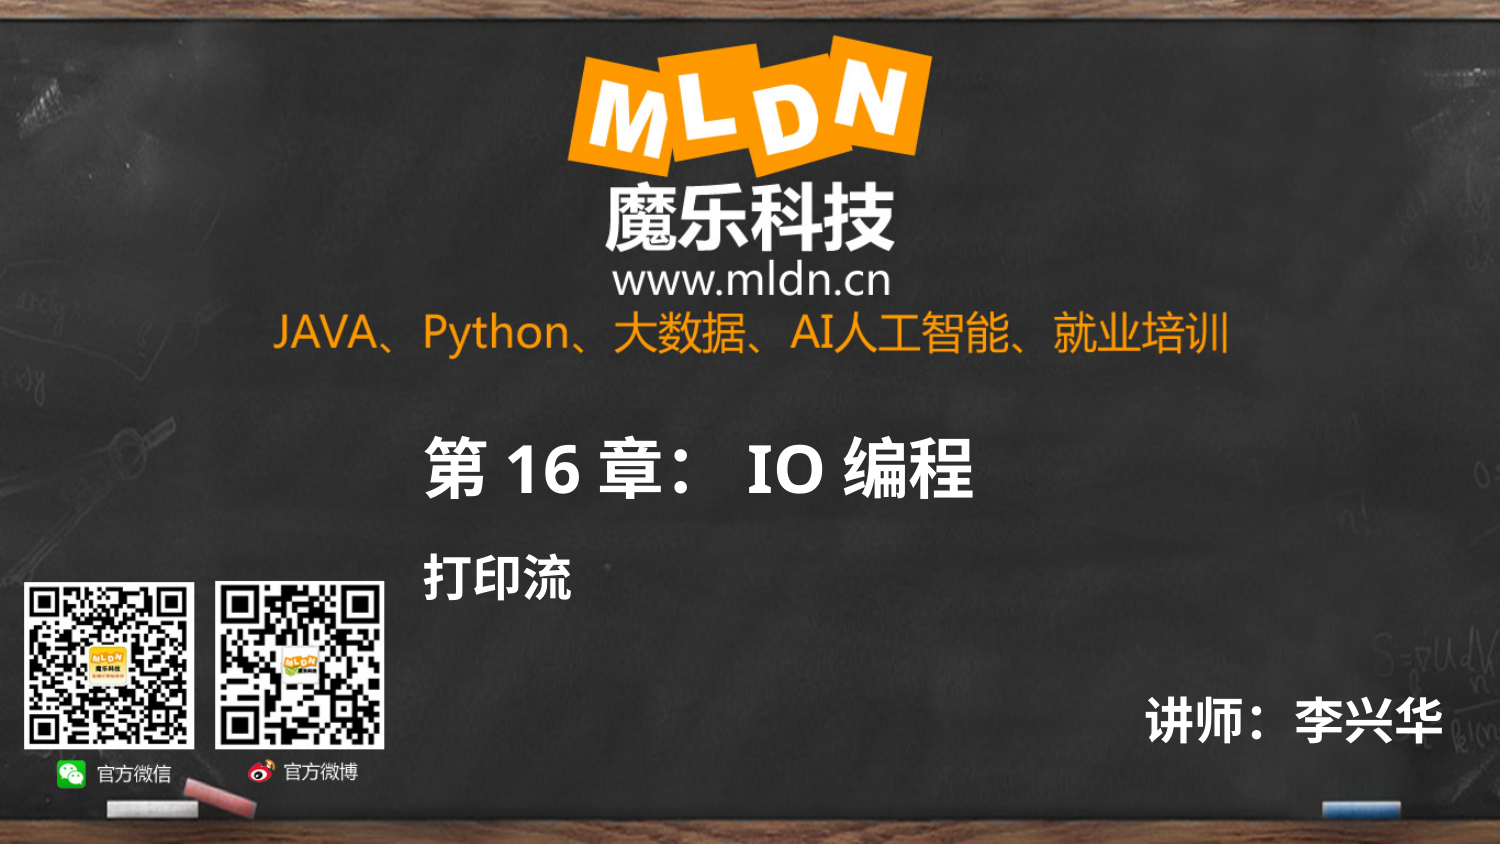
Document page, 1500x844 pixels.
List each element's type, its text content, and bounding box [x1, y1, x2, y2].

picture [0, 0, 1500, 844]
subtitle 打印流 [407, 538, 1462, 654]
title 第16章：IO编程 [407, 395, 1462, 538]
